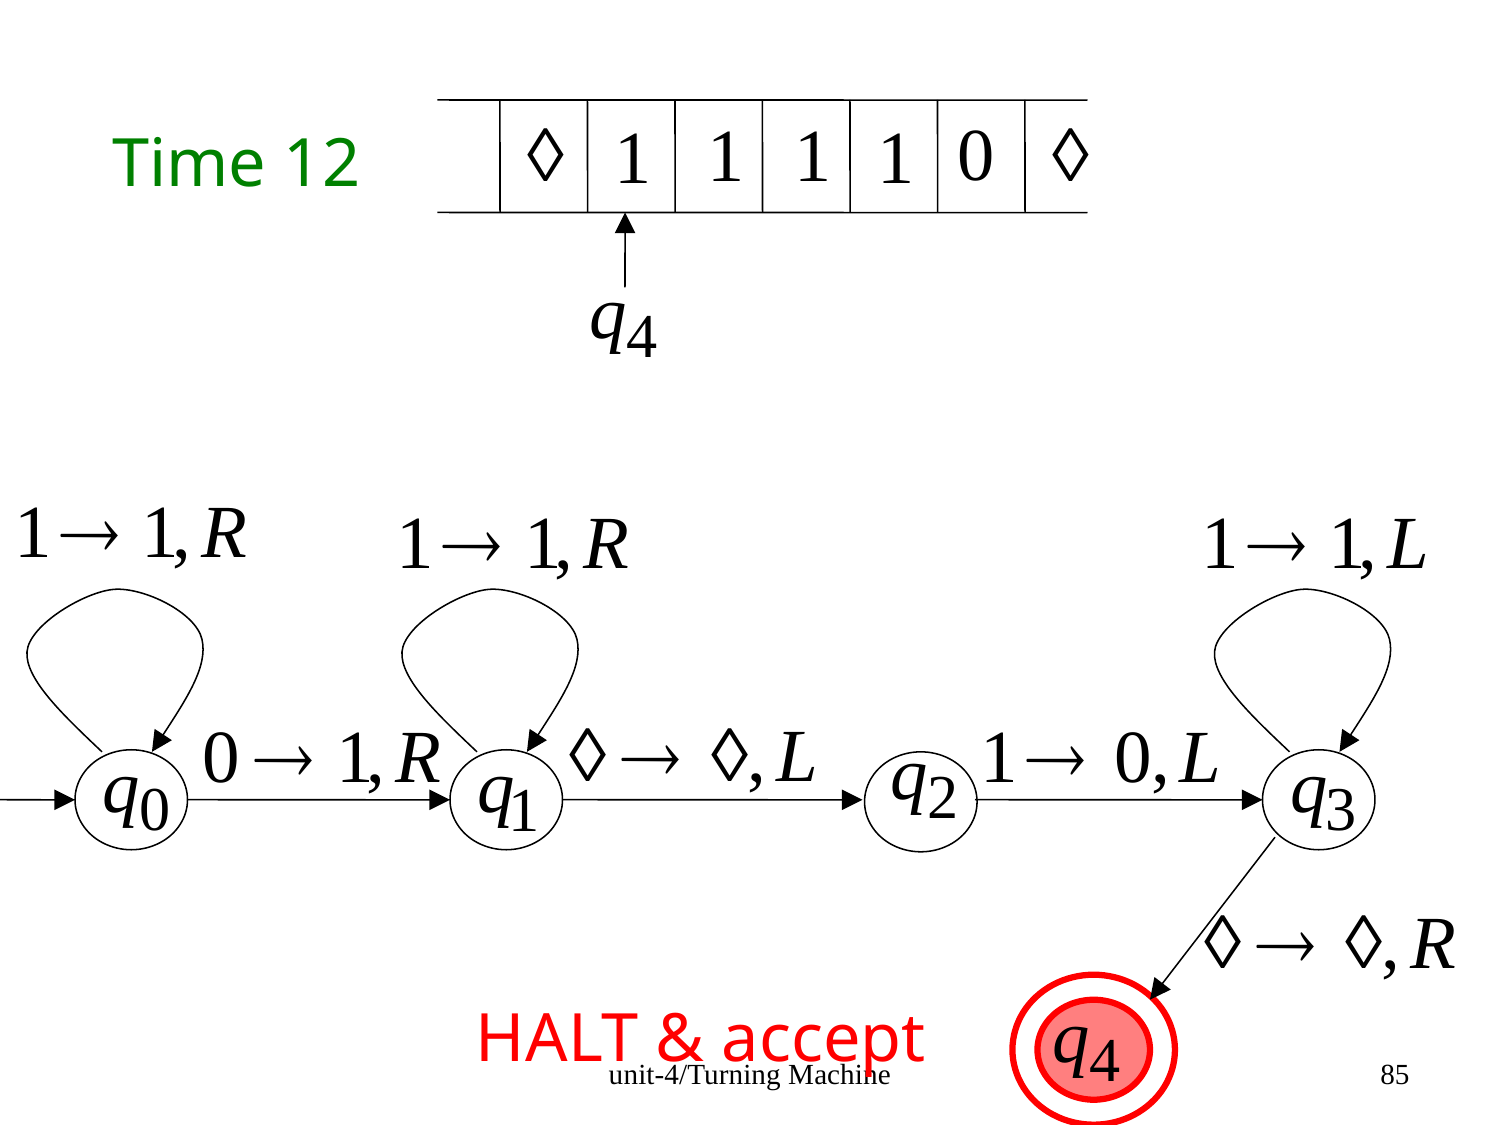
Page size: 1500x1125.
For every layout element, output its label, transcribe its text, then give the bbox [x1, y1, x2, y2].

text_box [619, 126, 647, 188]
text_box [450, 762, 470, 838]
text_box [1362, 767, 1375, 832]
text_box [799, 124, 827, 186]
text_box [712, 124, 740, 186]
text_box [401, 596, 579, 750]
text_box [110, 846, 153, 850]
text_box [586, 275, 660, 362]
text_box [1297, 846, 1340, 850]
text_box [614, 212, 636, 274]
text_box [19, 500, 252, 576]
slide_number 85 [1152, 1042, 1425, 1103]
text_box [75, 762, 95, 838]
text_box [1287, 749, 1359, 838]
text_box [566, 724, 822, 800]
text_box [1205, 511, 1434, 588]
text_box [887, 736, 961, 823]
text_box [954, 123, 997, 187]
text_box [1049, 1000, 1123, 1087]
text_box [1262, 761, 1283, 839]
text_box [1049, 124, 1092, 186]
text_box [864, 765, 978, 852]
footer unit-4/Turning Machine [512, 1042, 988, 1103]
text_box [26, 589, 204, 750]
text_box [1214, 596, 1391, 750]
text_box [825, 789, 863, 811]
text_box Time 12 [97, 112, 376, 208]
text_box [881, 126, 910, 188]
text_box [99, 749, 173, 838]
text_box [176, 769, 188, 830]
text_box [0, 789, 76, 811]
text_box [524, 124, 567, 186]
text_box [478, 760, 563, 850]
text_box [1012, 974, 1175, 1125]
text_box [1200, 911, 1462, 988]
text_box [1229, 789, 1263, 811]
text_box HALT & accept [461, 987, 942, 1083]
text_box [474, 749, 538, 836]
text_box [985, 726, 1226, 802]
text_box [401, 511, 634, 588]
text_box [200, 725, 445, 801]
text_box [1149, 940, 1195, 1000]
